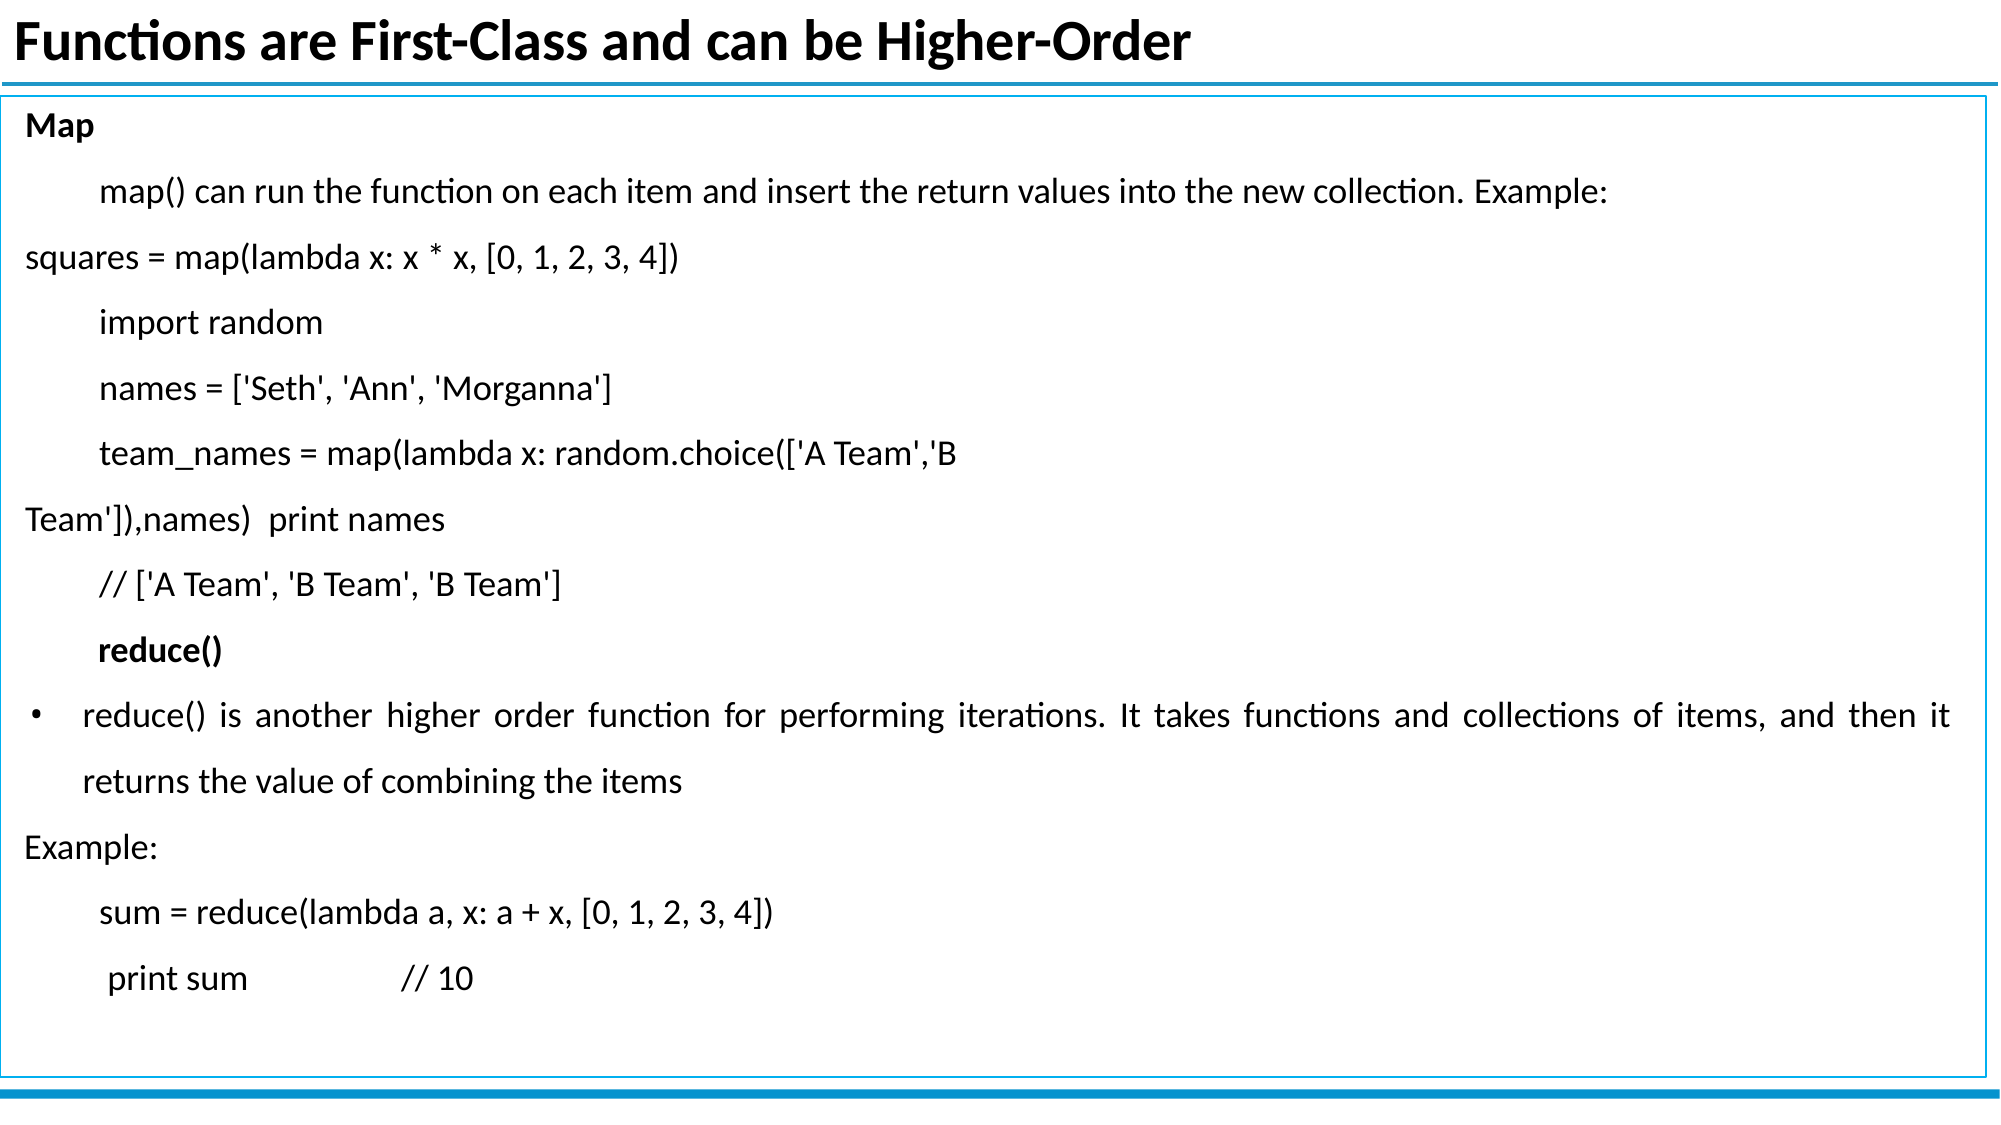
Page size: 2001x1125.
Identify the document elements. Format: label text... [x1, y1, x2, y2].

text_box [0, 96, 1986, 1078]
text_box [0, 1089, 680, 1099]
text_box [1320, 1089, 1440, 1099]
title Functions are First-Class and can be Higher-Order [12, 0, 1206, 96]
text_box Map map() can run the function on each item and insert the return values into the new collection. Example: squares = map(lambda x: x * x, [0, 1, 2, 3, 4]) import random names = ['Seth', 'Ann', 'Morganna'] team_names = map(lambda x: random.choice(['A Team','B Team']),names) print names // ['A Team', 'B Team', 'B Team'] reduce() reduce() is another higher order function for performing iterations. It takes functions and collections of items, and then it returns the value of combining the items Example: sum = reduce(lambda a, x: a + x, [0, 1, 2, 3, 4]) print sum // 10 [22, 77, 1961, 998]
footer UNIT IV : Pythonic Programming Paradigm [680, 1046, 1320, 1103]
text_box [1900, 1089, 2000, 1099]
slide_number 12 [1440, 1046, 1900, 1103]
